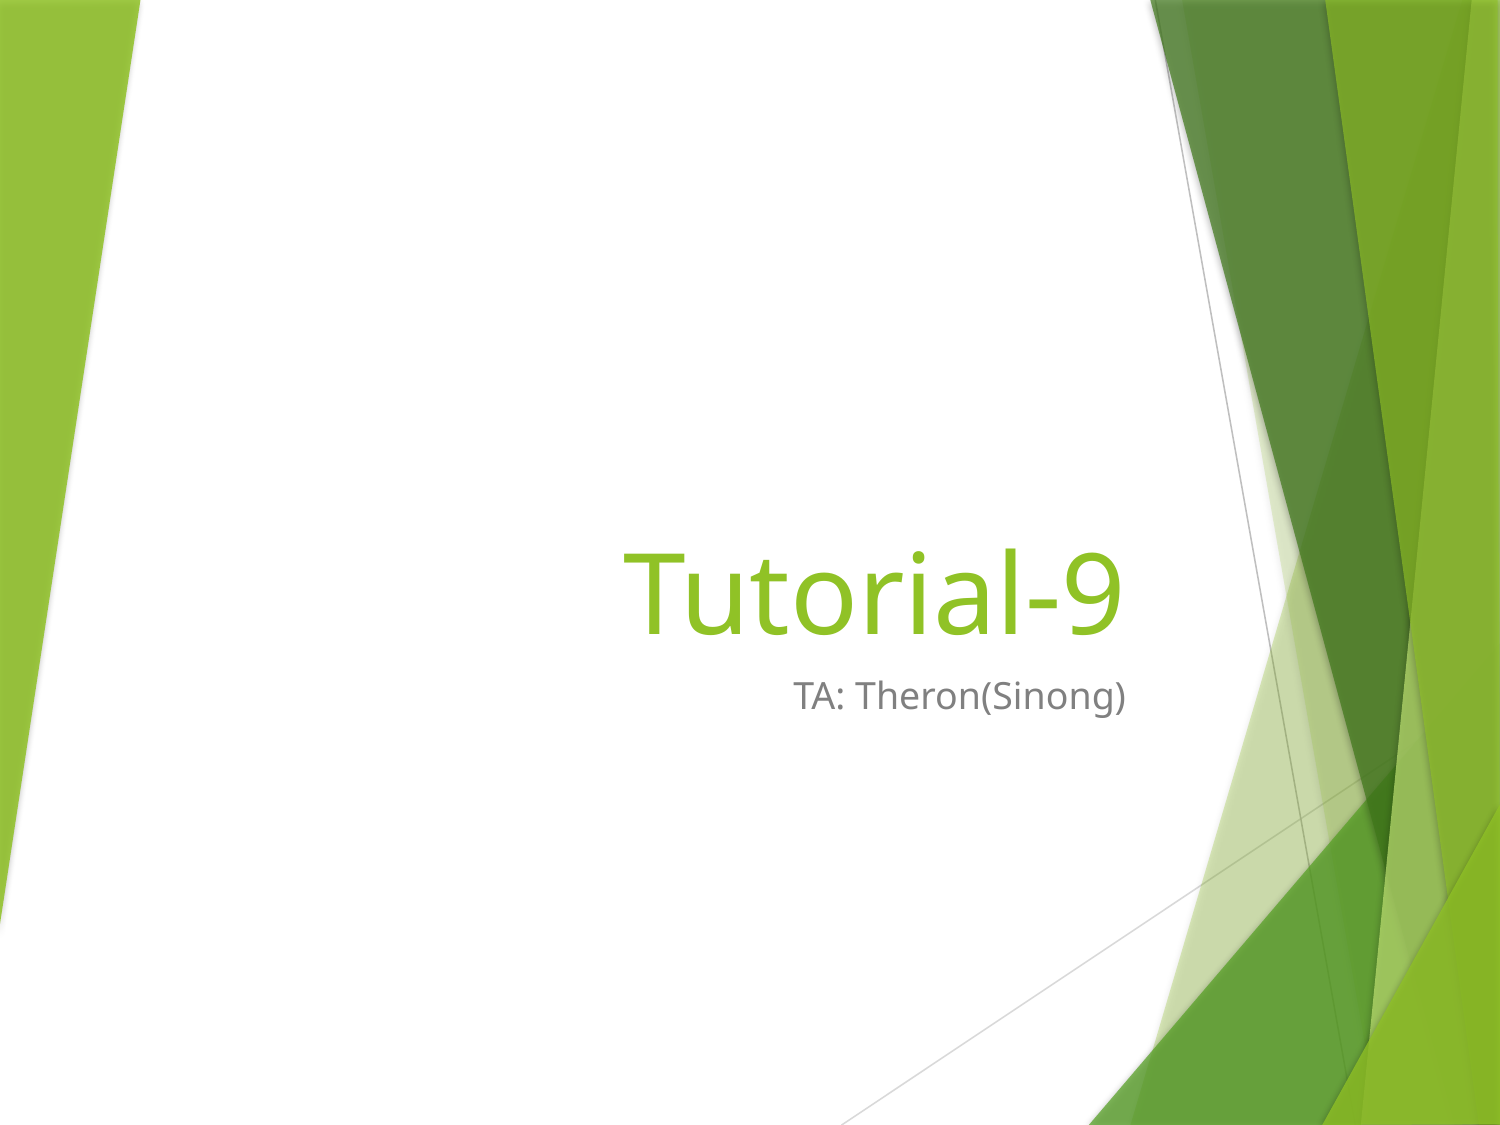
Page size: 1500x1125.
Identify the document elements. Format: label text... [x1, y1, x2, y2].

subtitle TA: Theron(Sinong) [185, 664, 1142, 845]
title Tutorial-9 [185, 394, 1142, 664]
